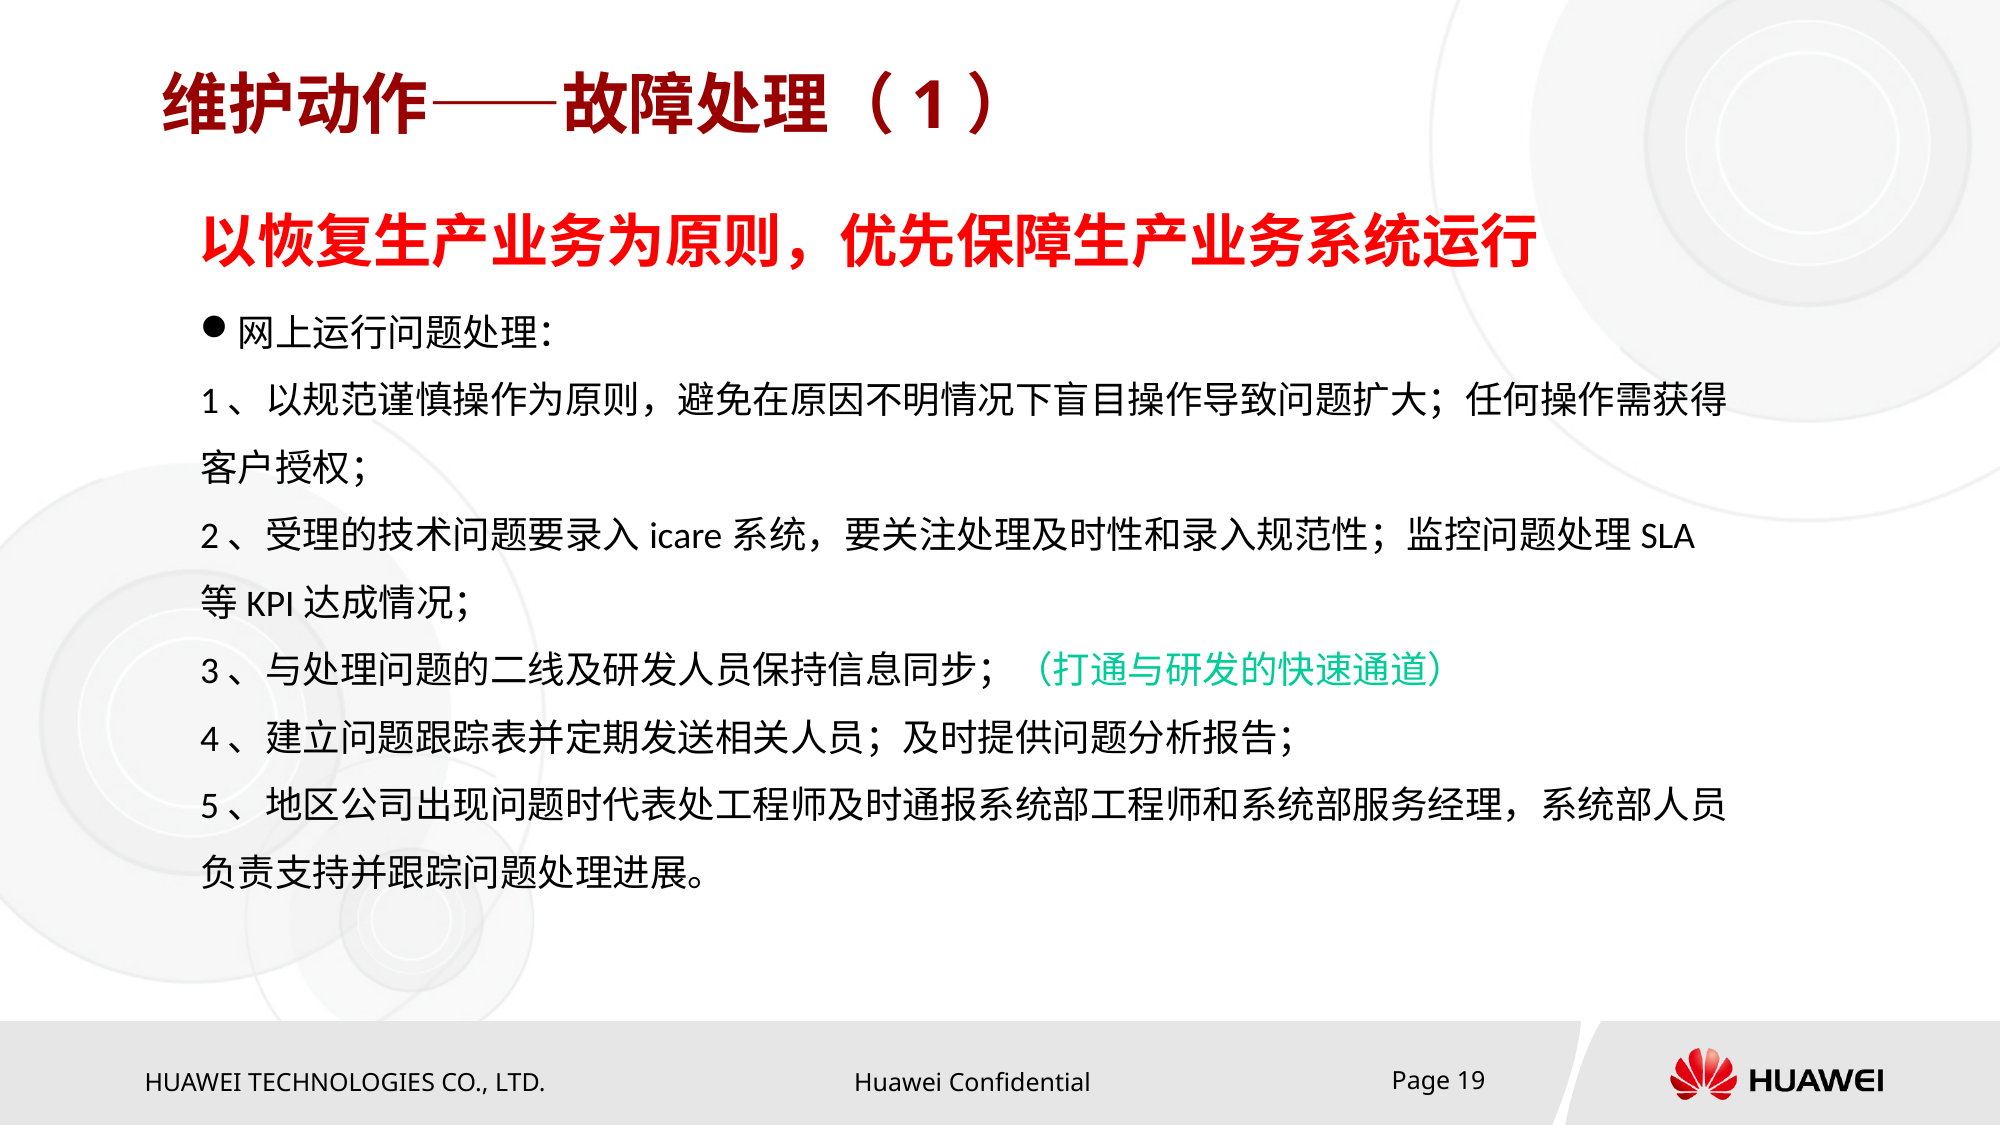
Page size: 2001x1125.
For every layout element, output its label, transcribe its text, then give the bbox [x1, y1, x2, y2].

text_box 以恢复生产业务为原则，优先保障生产业务系统运行 [184, 196, 1554, 281]
text_box 网上运行问题处理： 1、以规范谨慎操作为原则，避免在原因不明情况下盲目操作导致问题扩大；任何操作需获得客户授权； 2、受理的技术问题要录入icare系统，要关注处理及时性和录入规范性；监控问题处理SLA等KPI达成情况； 3、与处理问题的二线及研发人员保持信息同步；（打通与研发的快速通道） 4、建立问题跟踪表并定期发送相关人员；及时提供问题分析报告； 5、地区公司出现问题时代表处工程师及时通报系统部工程师和系统部服务经理，系统部人员负责支持并跟踪问题处理进展。 [185, 278, 1757, 902]
picture [0, 0, 2000, 1125]
title 维护动作——故障处理（1） [161, 42, 1414, 162]
